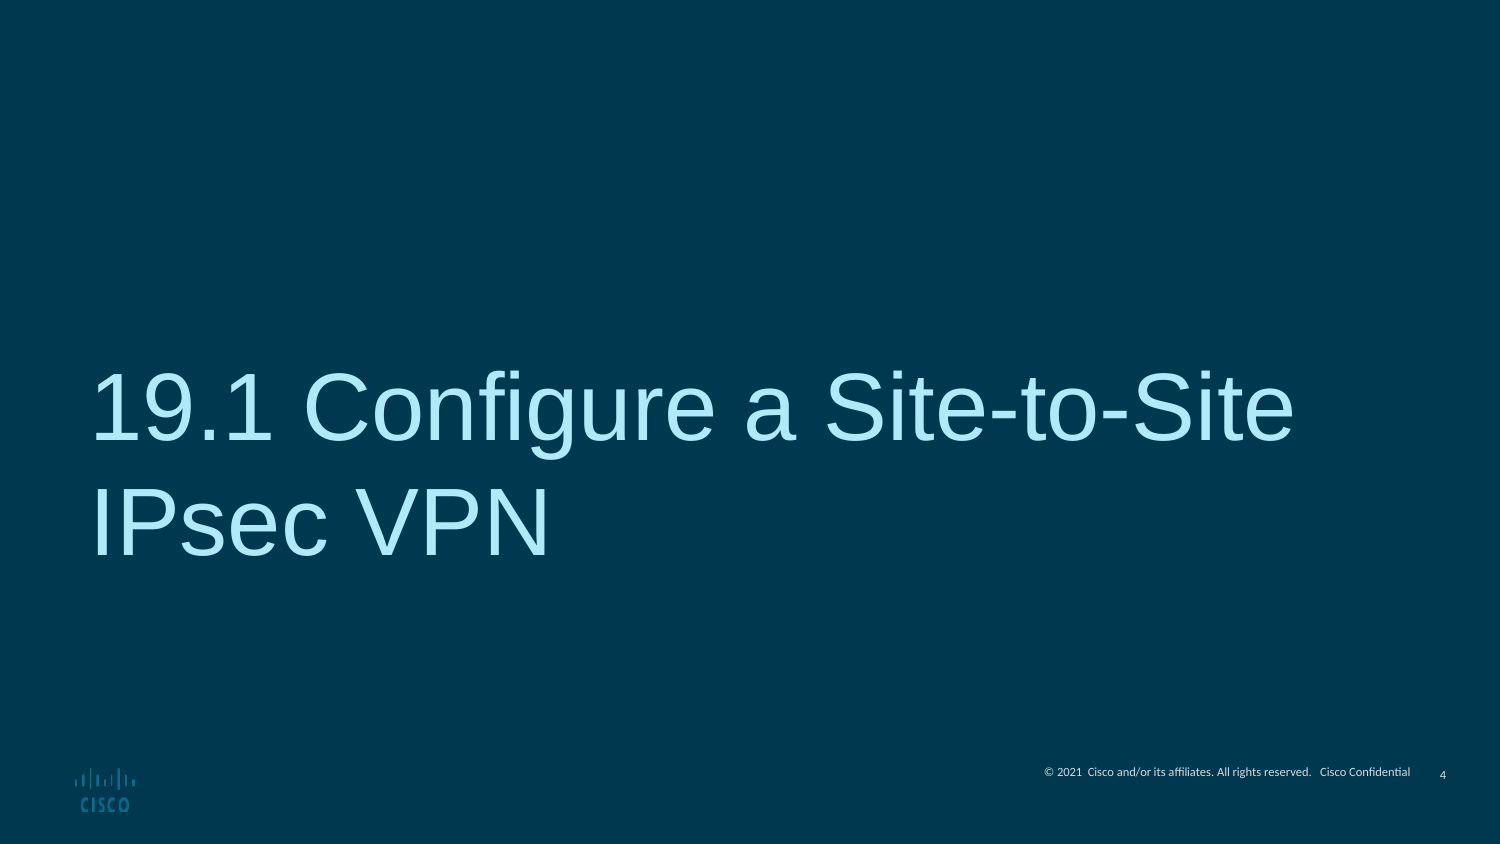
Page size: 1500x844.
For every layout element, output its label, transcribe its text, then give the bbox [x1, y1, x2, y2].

picture [232, 504, 275, 555]
picture [183, 504, 223, 555]
picture [286, 504, 325, 555]
picture [491, 490, 544, 554]
slide_number <number> [1425, 759, 1500, 797]
list 19.1 Configure a Site-to-Site IPsec VPN [75, 337, 1425, 488]
picture [98, 490, 106, 554]
picture [124, 490, 174, 554]
picture [357, 490, 417, 554]
picture [427, 490, 477, 554]
